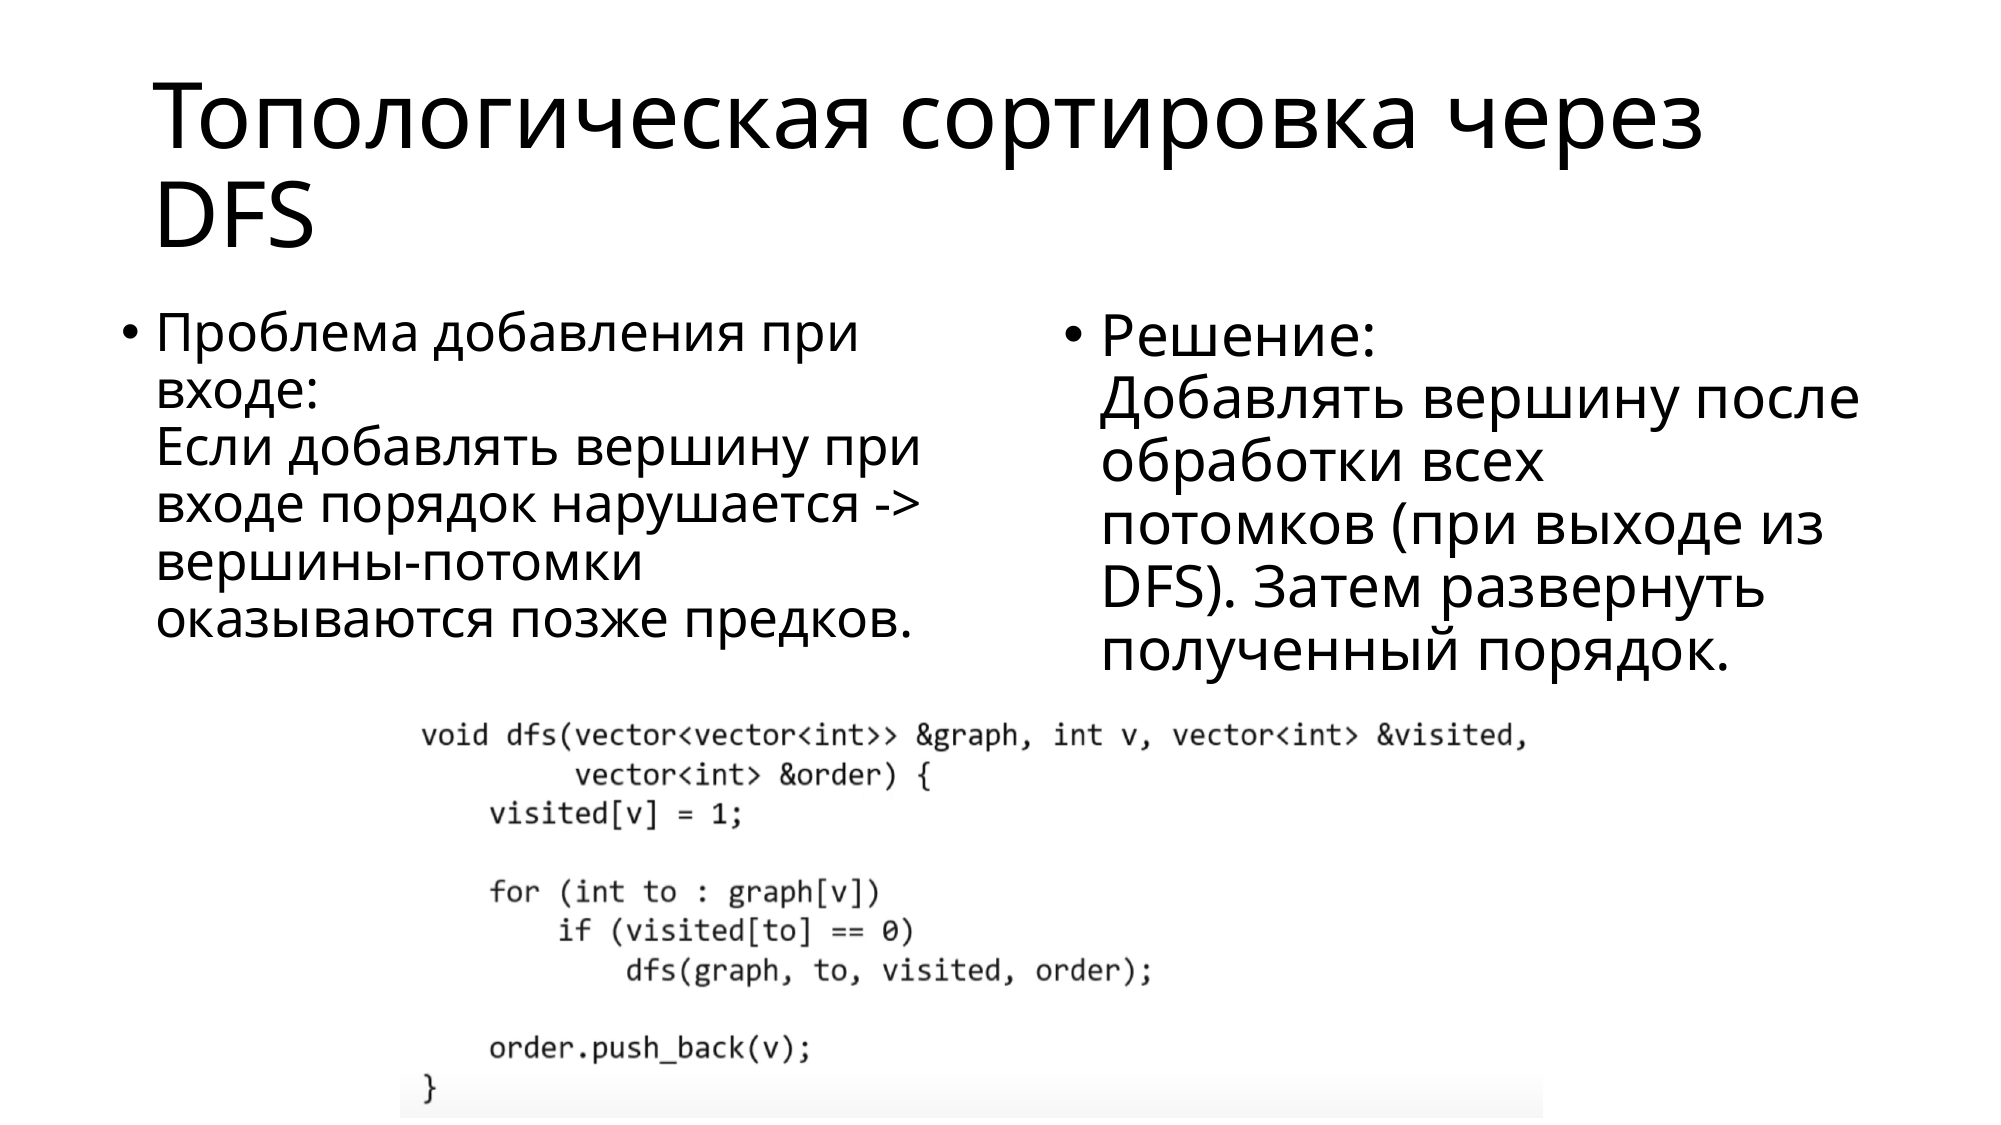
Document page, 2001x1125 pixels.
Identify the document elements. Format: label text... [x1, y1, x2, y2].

title Топологическая сортировка через DFS [137, 59, 1863, 278]
text_box Решение: Добавлять вершину после обработки всех потомков (при выходе из DFS). Затем развернуть полученный порядок. [1048, 298, 1887, 1035]
picture [400, 707, 1543, 1118]
list Проблема добавления при входе: Если добавлять вершину при входе порядок нарушается -> вершины-потомки оказываются позже предков. [105, 298, 945, 698]
